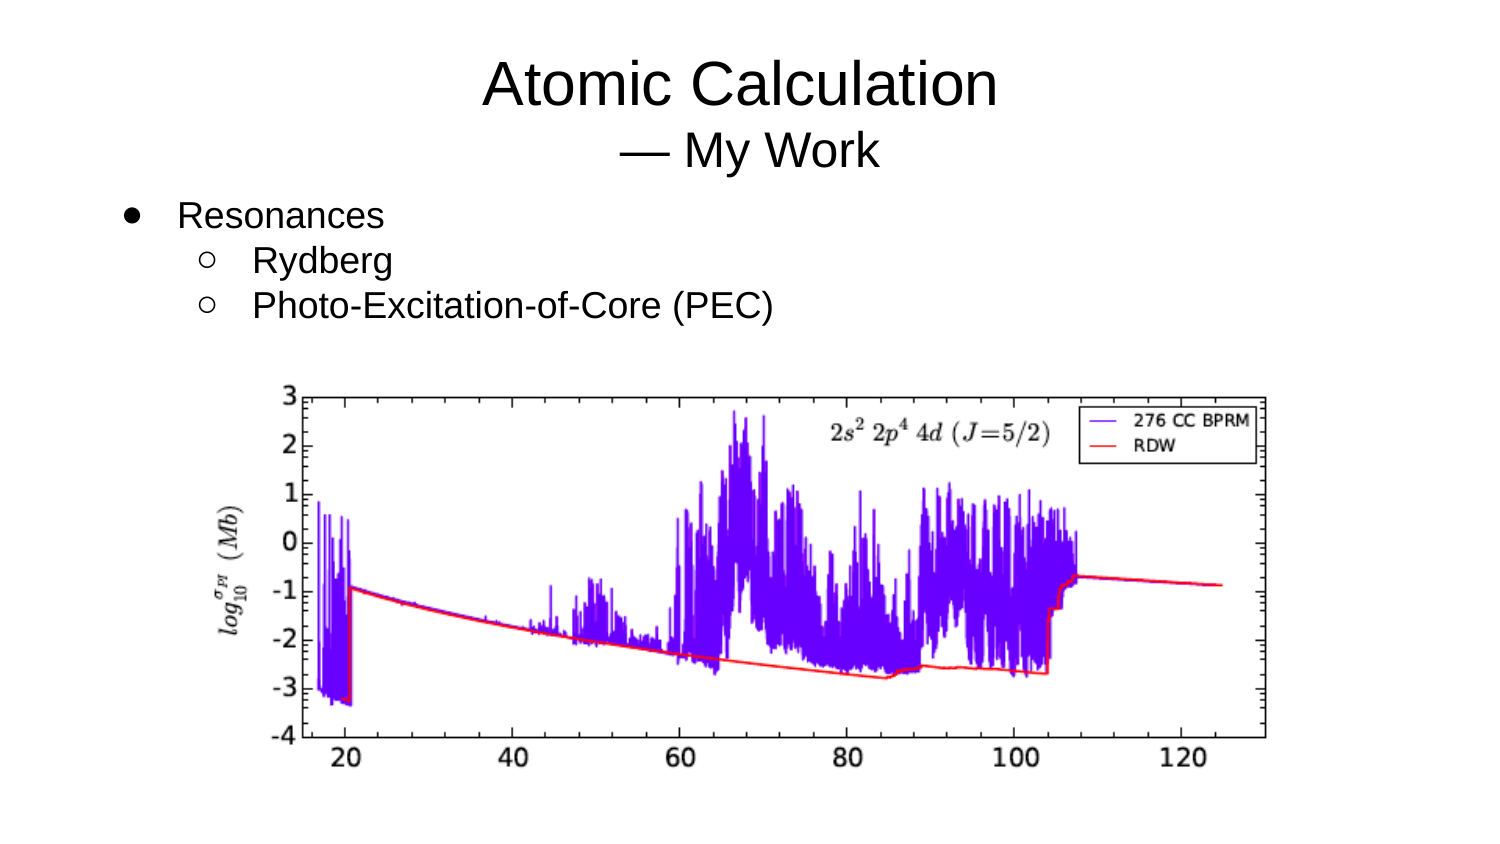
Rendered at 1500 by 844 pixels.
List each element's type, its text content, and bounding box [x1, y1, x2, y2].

text_box Resonances Rydberg Photo-Excitation-of-Core (PEC) [87, 176, 1228, 362]
text_box Atomic Calculation — My Work [147, 28, 1353, 169]
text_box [198, 361, 1301, 785]
